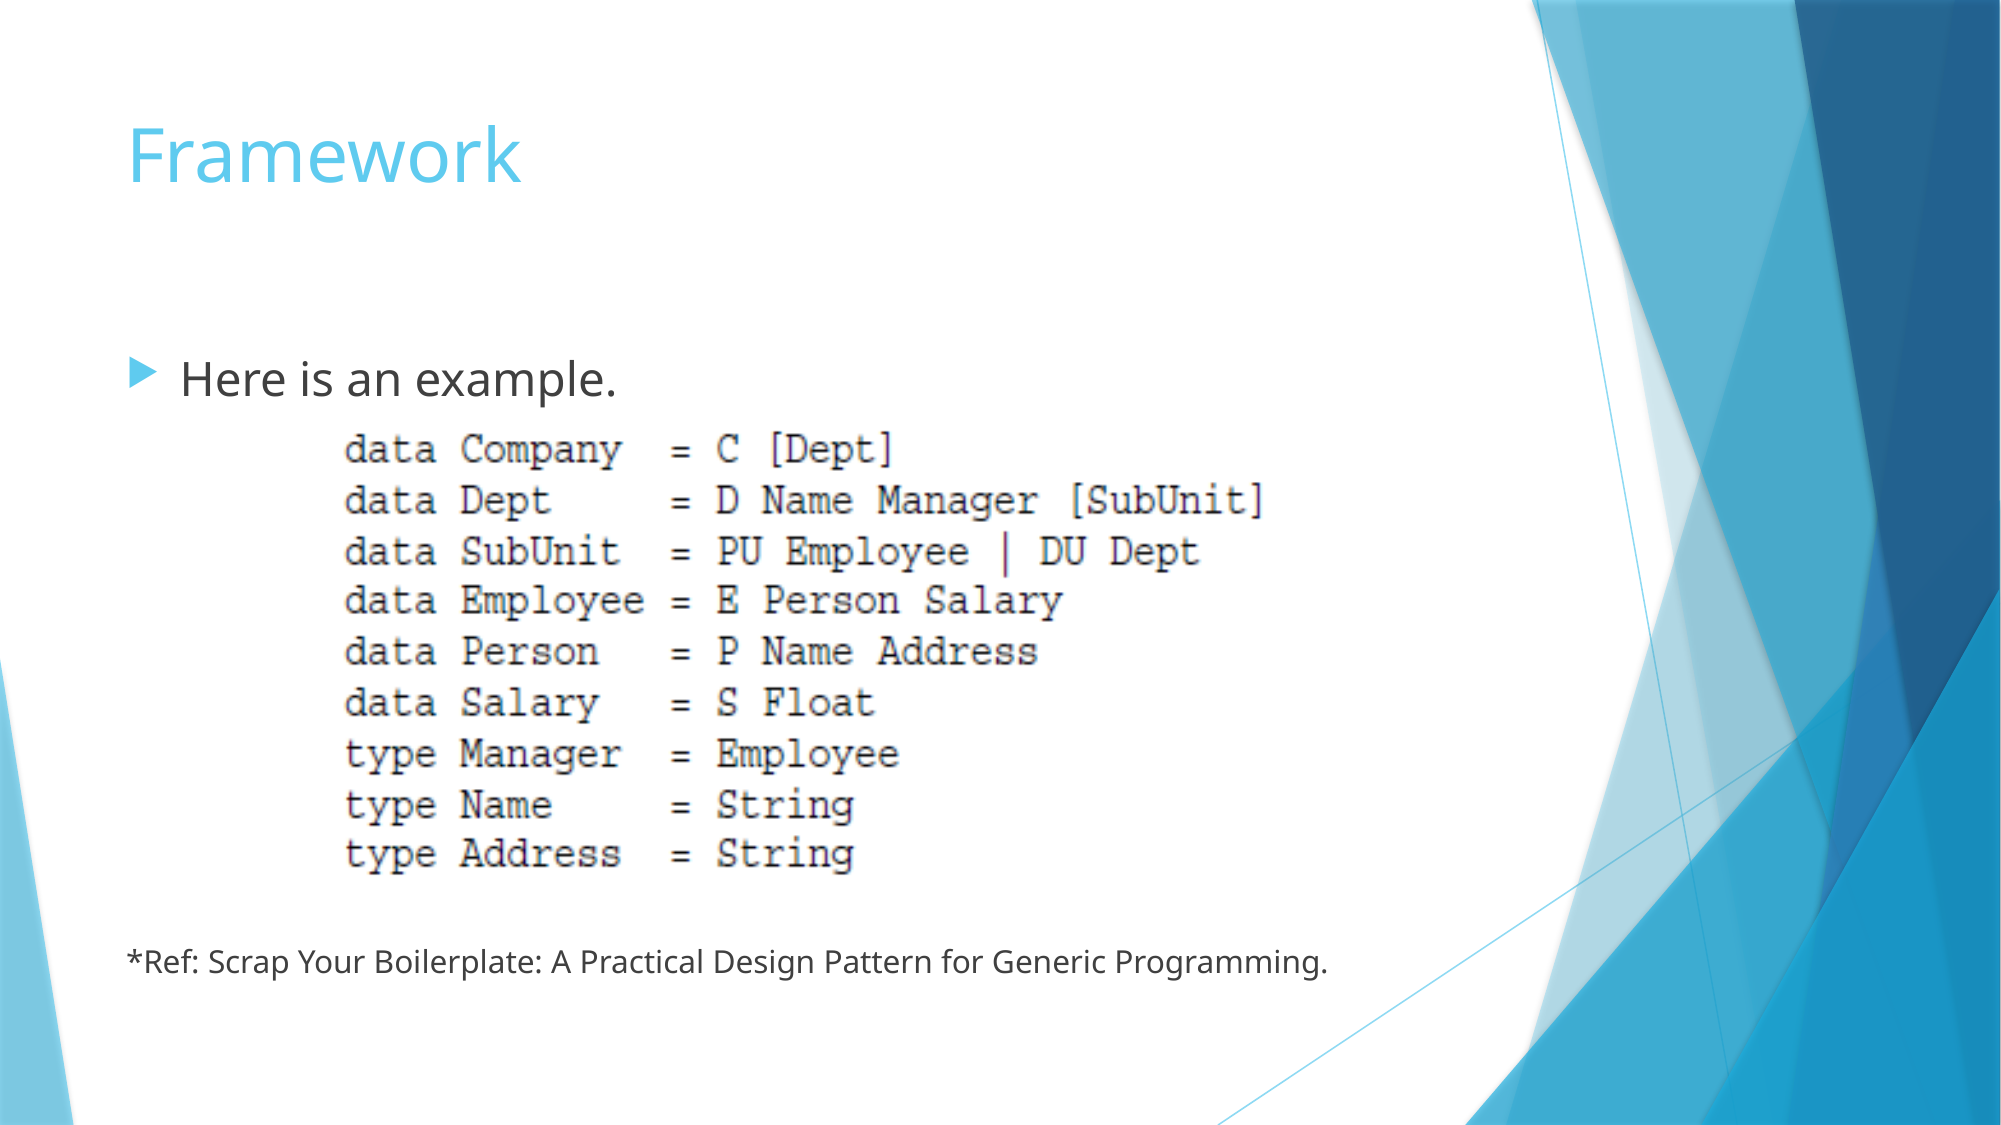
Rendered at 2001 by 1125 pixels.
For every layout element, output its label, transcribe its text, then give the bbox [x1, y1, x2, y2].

title Framework [111, 99, 1522, 313]
picture [304, 416, 1460, 893]
list Here is an example. *Ref: Scrap Your Boilerplate: A Practical Design Pattern for Generic Programming. [111, 313, 1522, 992]
